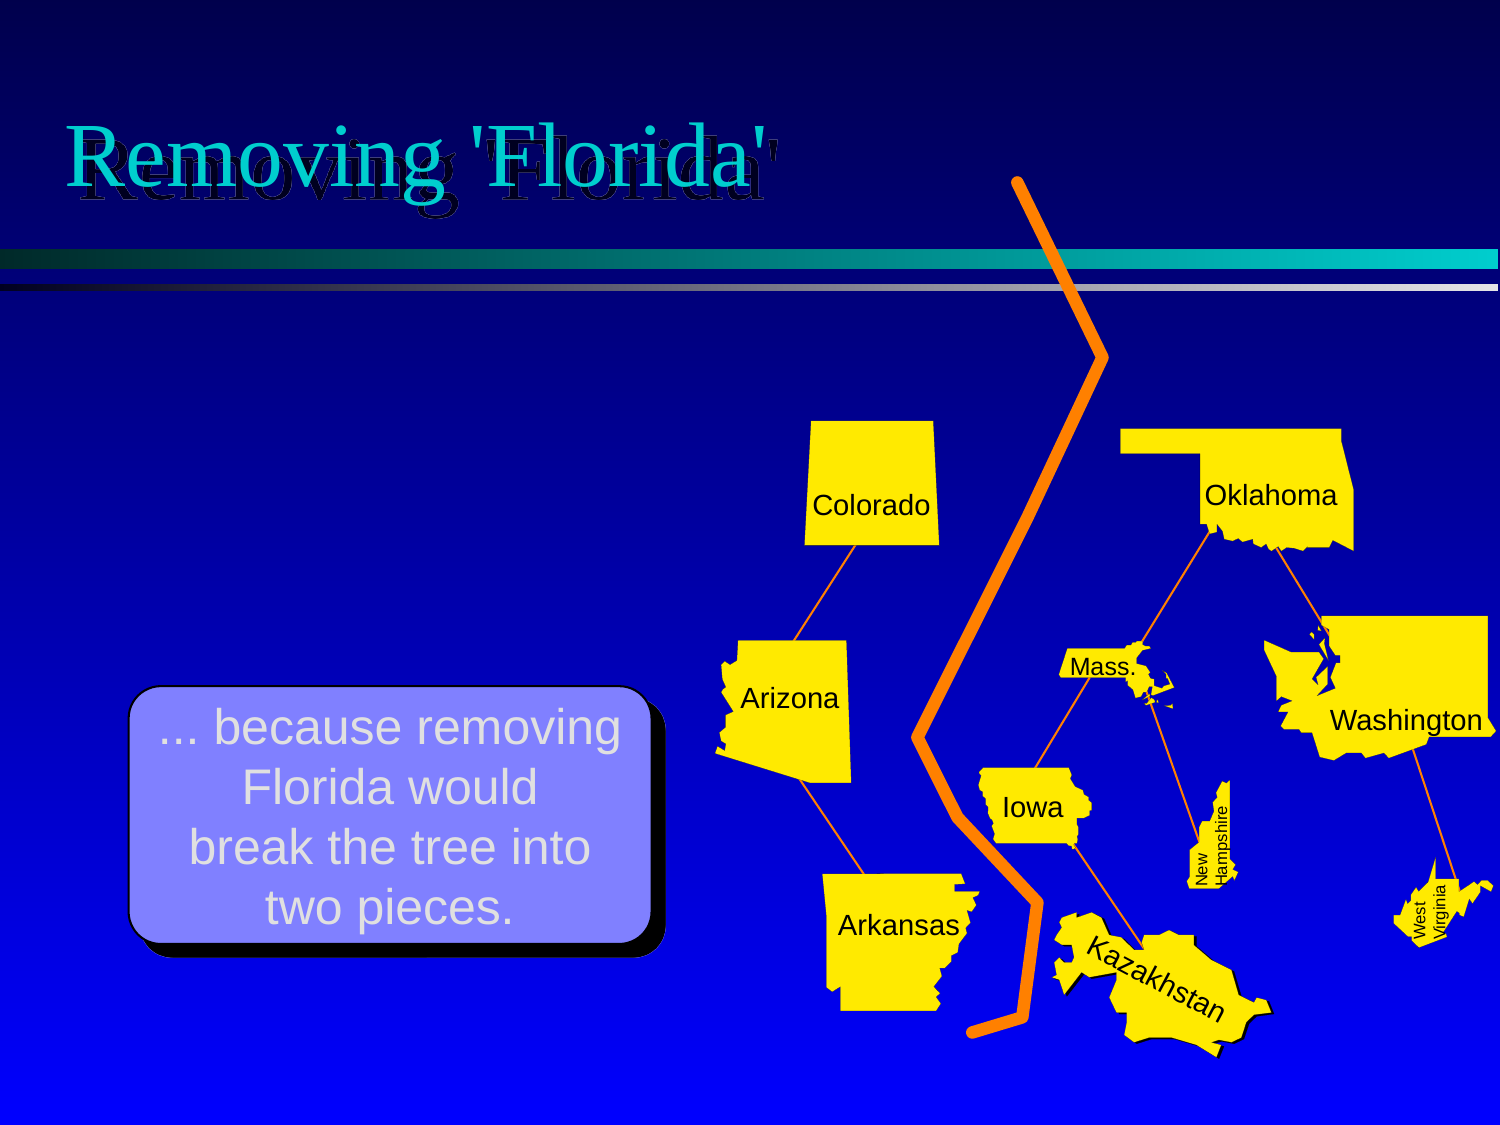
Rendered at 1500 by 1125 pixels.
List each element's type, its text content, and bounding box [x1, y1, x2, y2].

picture [1057, 637, 1176, 713]
picture [977, 763, 1093, 854]
title Removing 'Florida' [49, 55, 1326, 245]
text_box ... because removing Florida would break the tree into two pieces. [128, 686, 652, 944]
picture [1118, 422, 1356, 558]
text_box [917, 182, 1103, 833]
picture [820, 872, 987, 1014]
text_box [712, 490, 891, 786]
text_box New Hampshire [1183, 896, 1238, 902]
text_box [972, 862, 1038, 1033]
picture [1262, 608, 1499, 768]
picture [1044, 904, 1282, 1067]
picture [1184, 778, 1242, 891]
picture [802, 419, 946, 548]
picture [1392, 855, 1499, 949]
